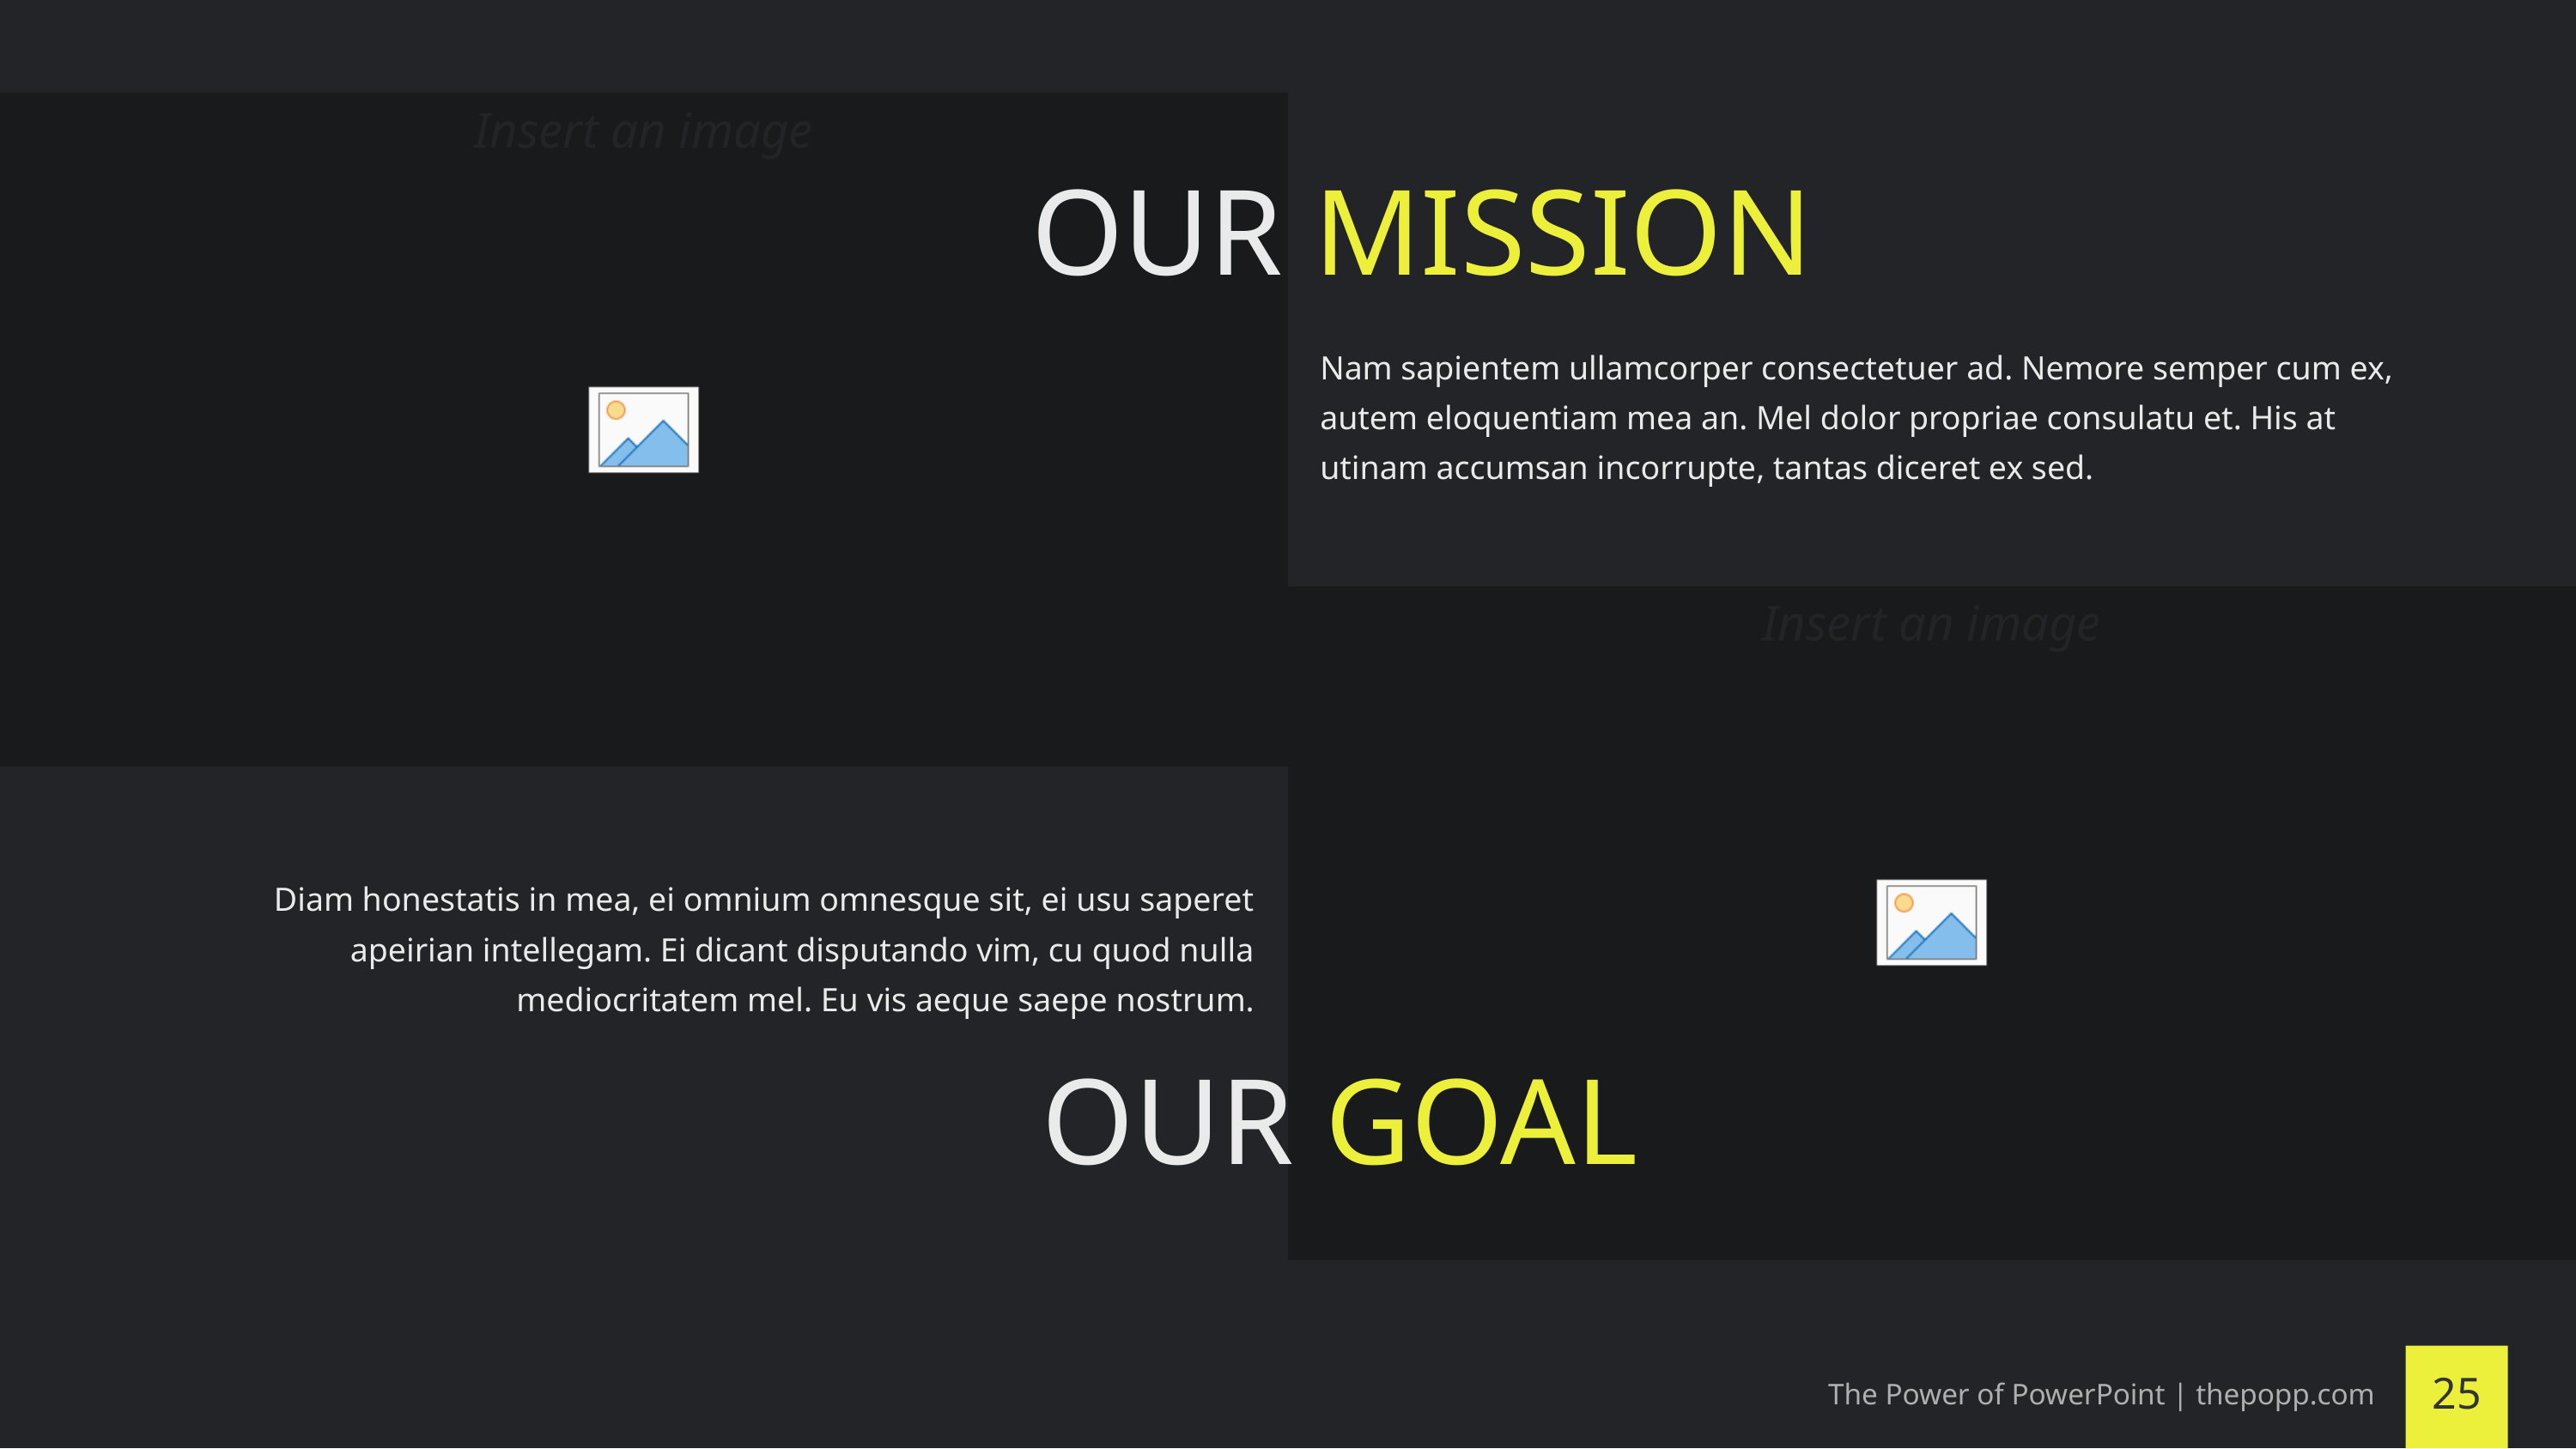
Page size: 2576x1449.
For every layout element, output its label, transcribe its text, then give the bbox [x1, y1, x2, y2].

list OUR MISSION [1288, 135, 2458, 321]
picture [0, 93, 2576, 1260]
footer The Power of PowerPoint | thepopp.com [1519, 1356, 2389, 1434]
list Nam sapientem ullamcorper consectetuer ad. Nemore semper cum ex, autem eloquentiam mea an. Mel dolor propriae consulatu et. His at utinam accumsan incorrupte, tantas diceret ex sed. [1307, 329, 2433, 534]
list OUR GOAL [162, 1024, 1287, 1210]
list Diam honestatis in mea, ei omnium omnesque sit, ei usu saperet apeirian intellegam. Ei dicant disputando vim, cu quod nulla mediocritatem mel. Eu vis aeque saepe nostrum. [142, 821, 1268, 1025]
slide_number 25 [2404, 1356, 2509, 1434]
